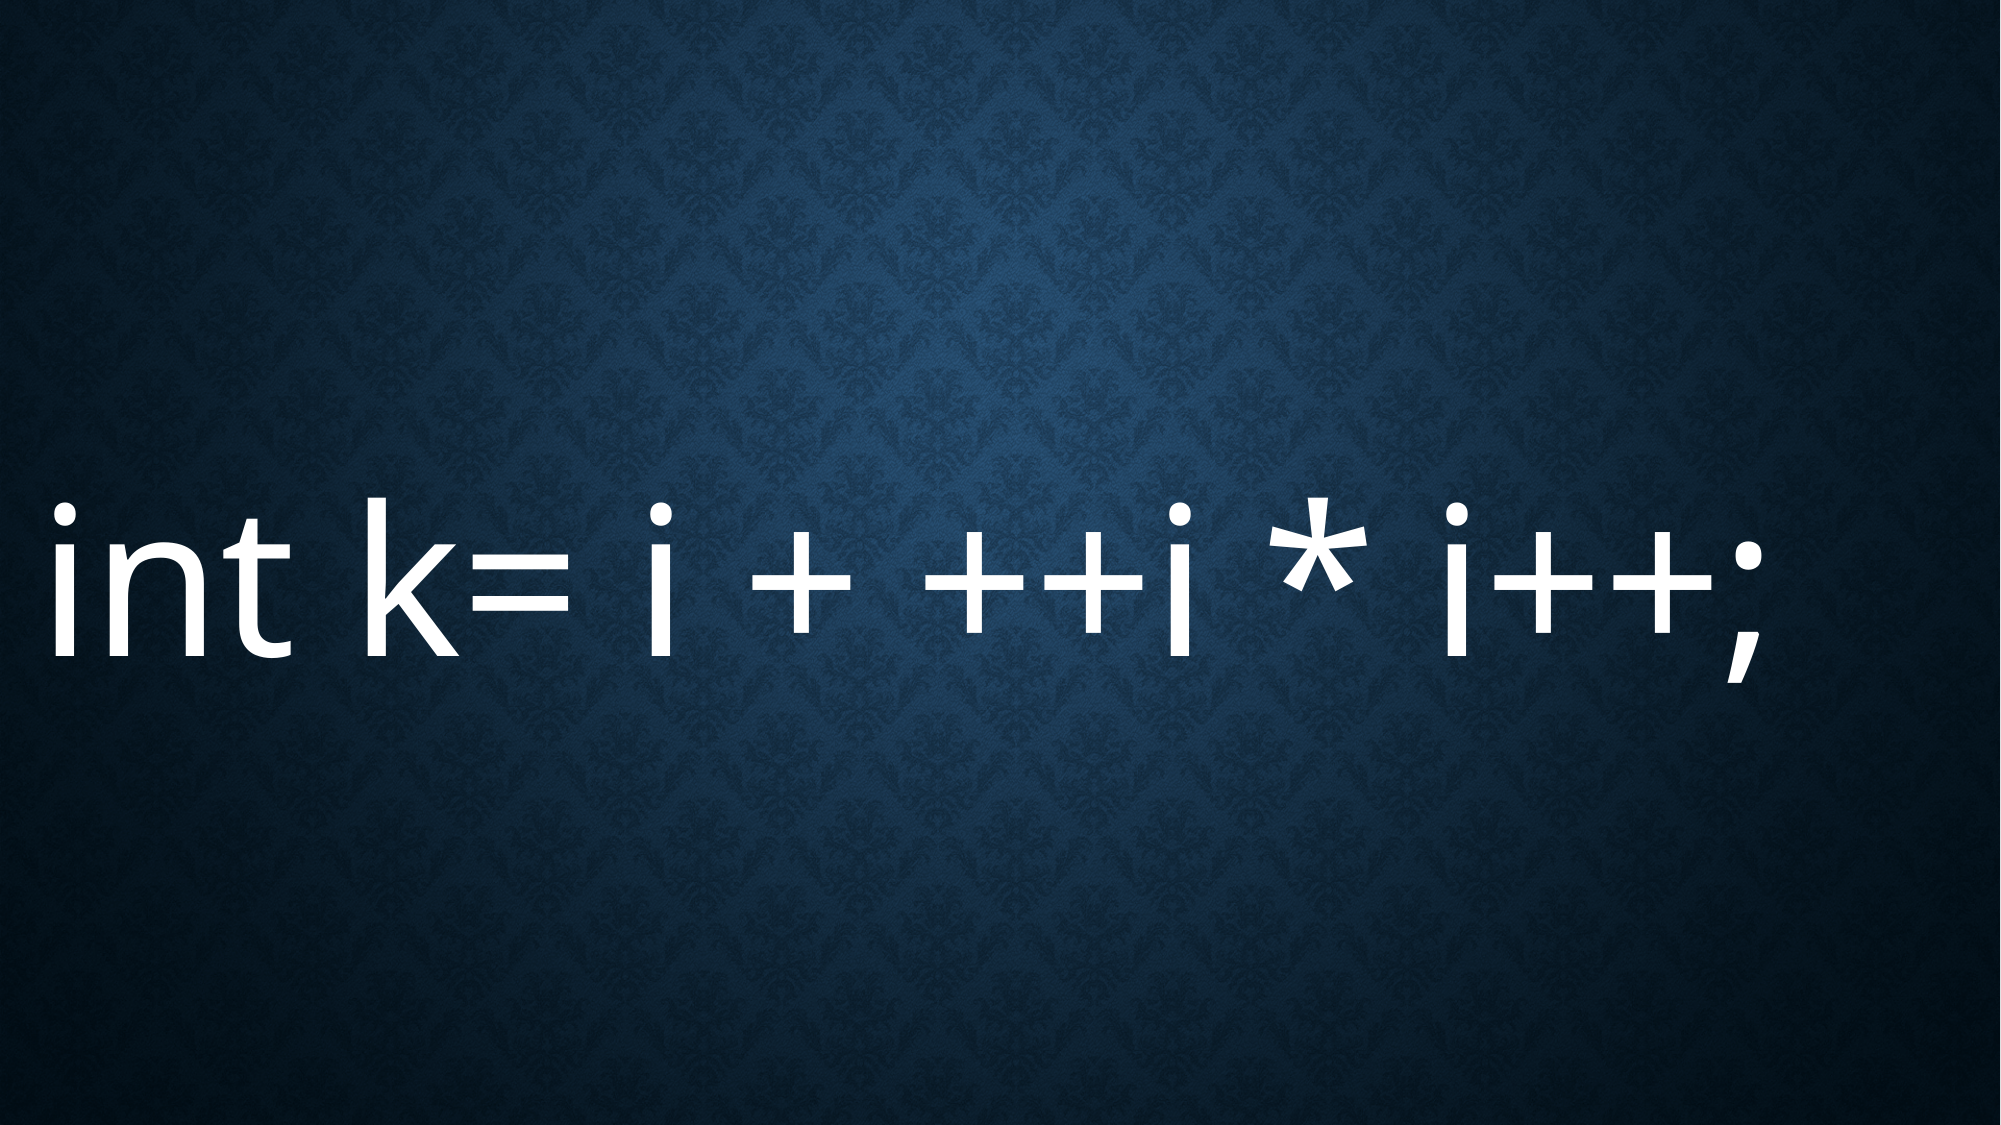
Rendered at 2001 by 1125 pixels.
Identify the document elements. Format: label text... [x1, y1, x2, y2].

list int k= i + ++i * i++; [23, 390, 1977, 668]
